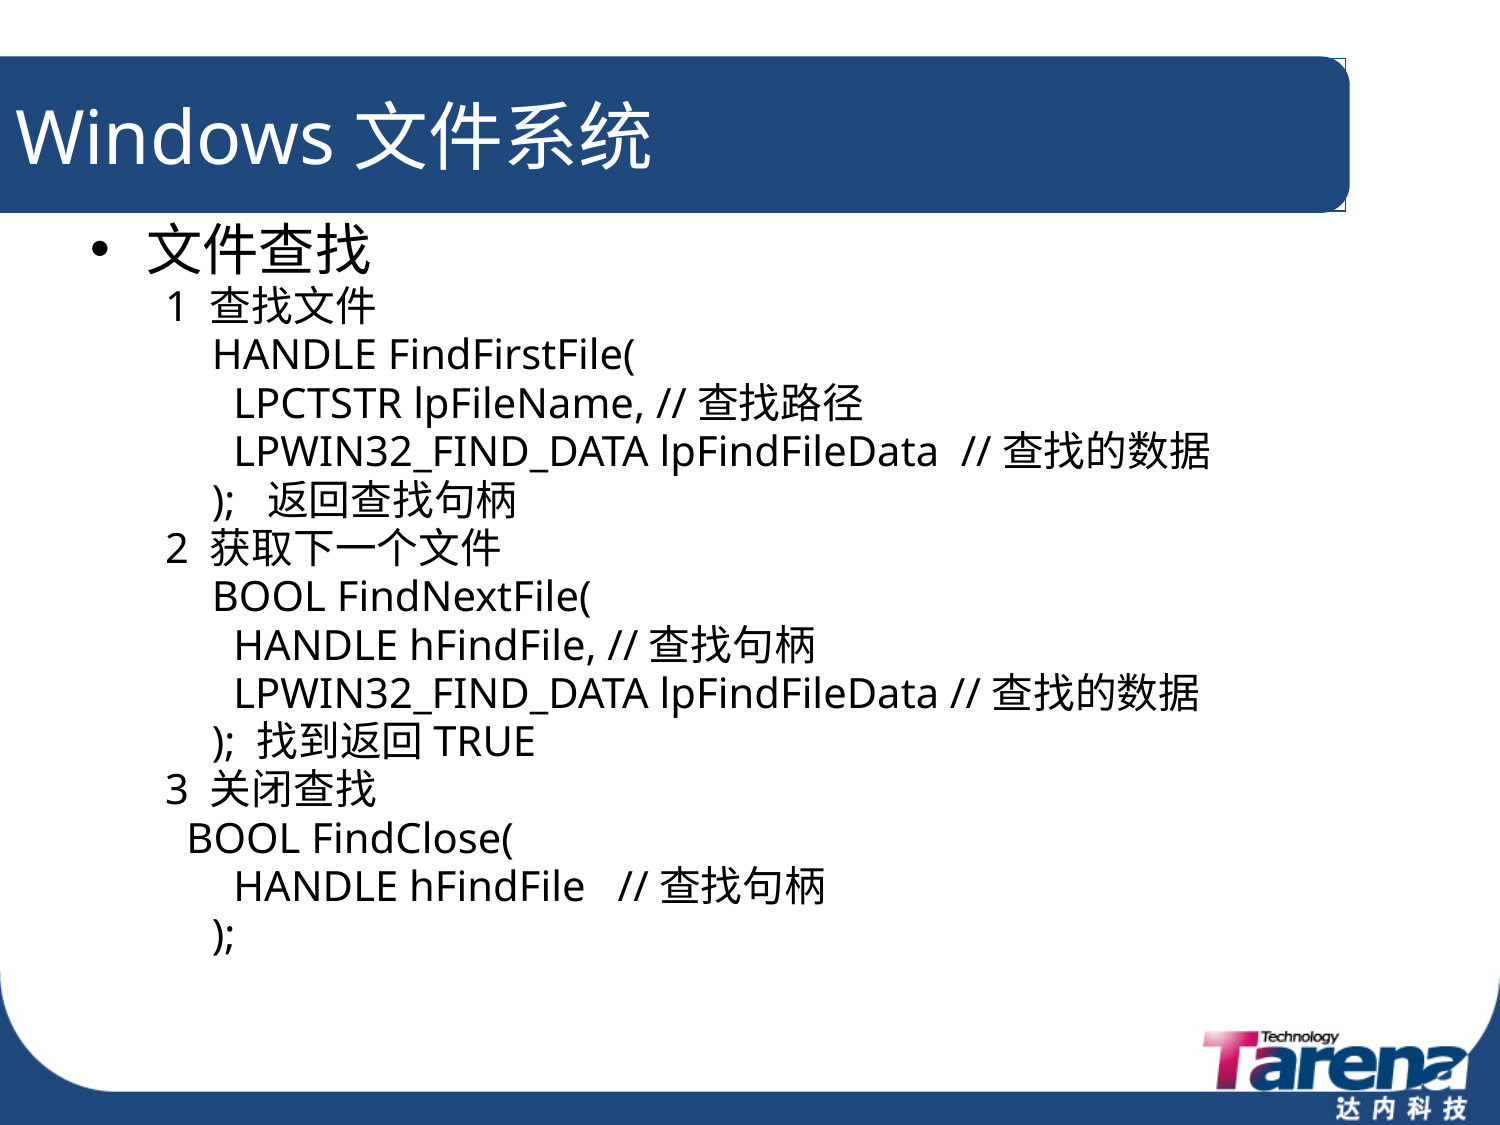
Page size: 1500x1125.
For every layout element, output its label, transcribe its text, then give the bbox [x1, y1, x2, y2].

picture [0, 0, 1500, 1125]
title Windows文件系统 [0, 58, 1346, 212]
list 文件查找 1 查找文件 HANDLE FindFirstFile( LPCTSTR lpFileName, //查找路径 LPWIN32_FIND_DATA lpFindFileData //查找的数据 ); 返回查找句柄 2 获取下一个文件 BOOL FindNextFile( HANDLE hFindFile, //查找句柄 LPWIN32_FIND_DATA lpFindFileData //查找的数据 ); 找到返回TRUE 3 关闭查找 BOOL FindClose( HANDLE hFindFile //查找句柄 ); [74, 219, 1426, 1036]
